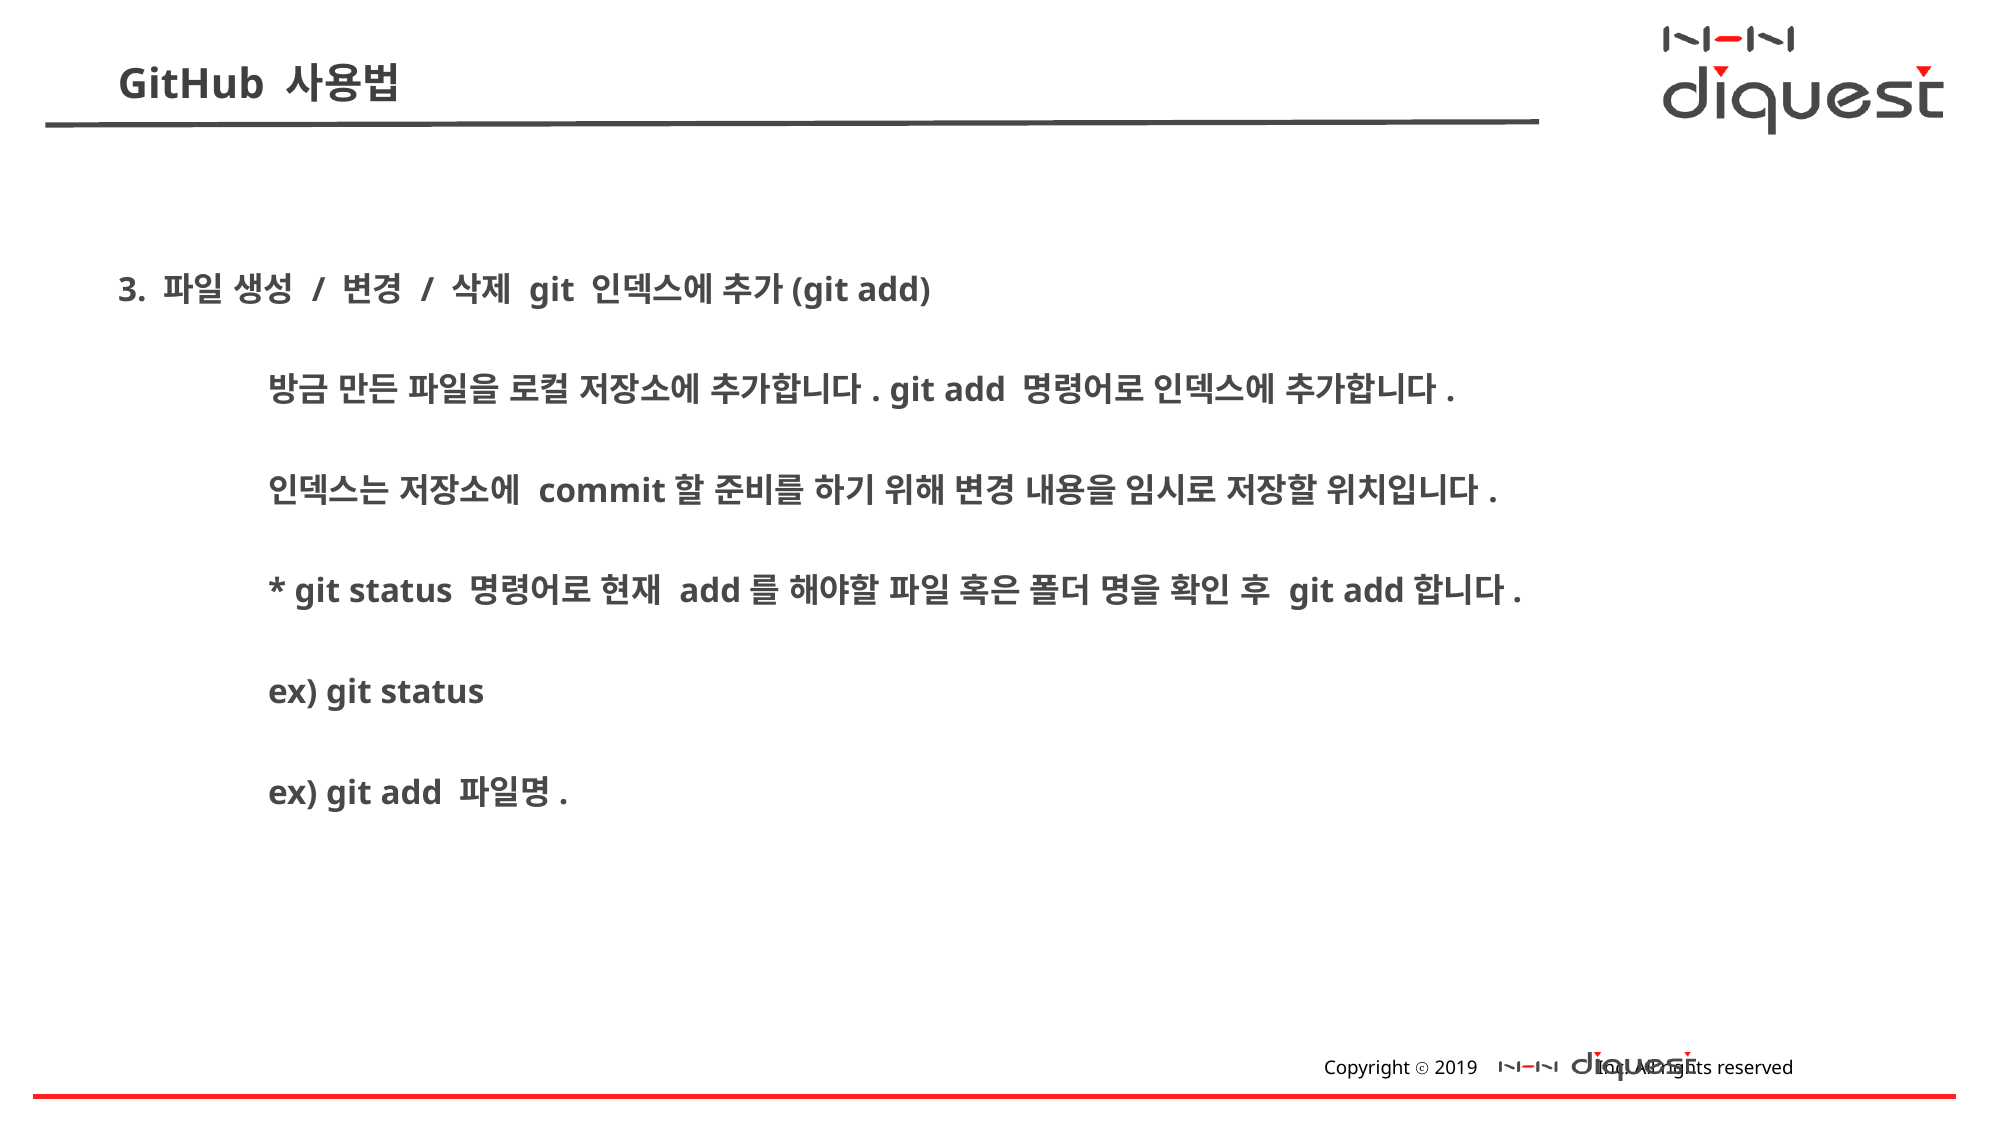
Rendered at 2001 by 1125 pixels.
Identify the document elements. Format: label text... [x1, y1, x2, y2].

picture [1607, 0, 2000, 174]
picture [1499, 1048, 1696, 1081]
list 3. 파일 생성 / 변경 / 삭제 git 인덱스에 추가(git add) 방금 만든 파일을 로컬 저장소에 추가합니다. git add 명령어로 인덱스에 추가합니다. 인덱스는 저장소에 commit할 준비를 하기 위해 변경 내용을 임시로 저장할 위치입니다. * git status 명령어로 현재 add를 해야할 파일 혹은 폴더 명을 확인 후 git add합니다. ex) git status ex) git add 파일명. [103, 220, 1829, 1027]
title GitHub 사용법 [103, 55, 1179, 113]
